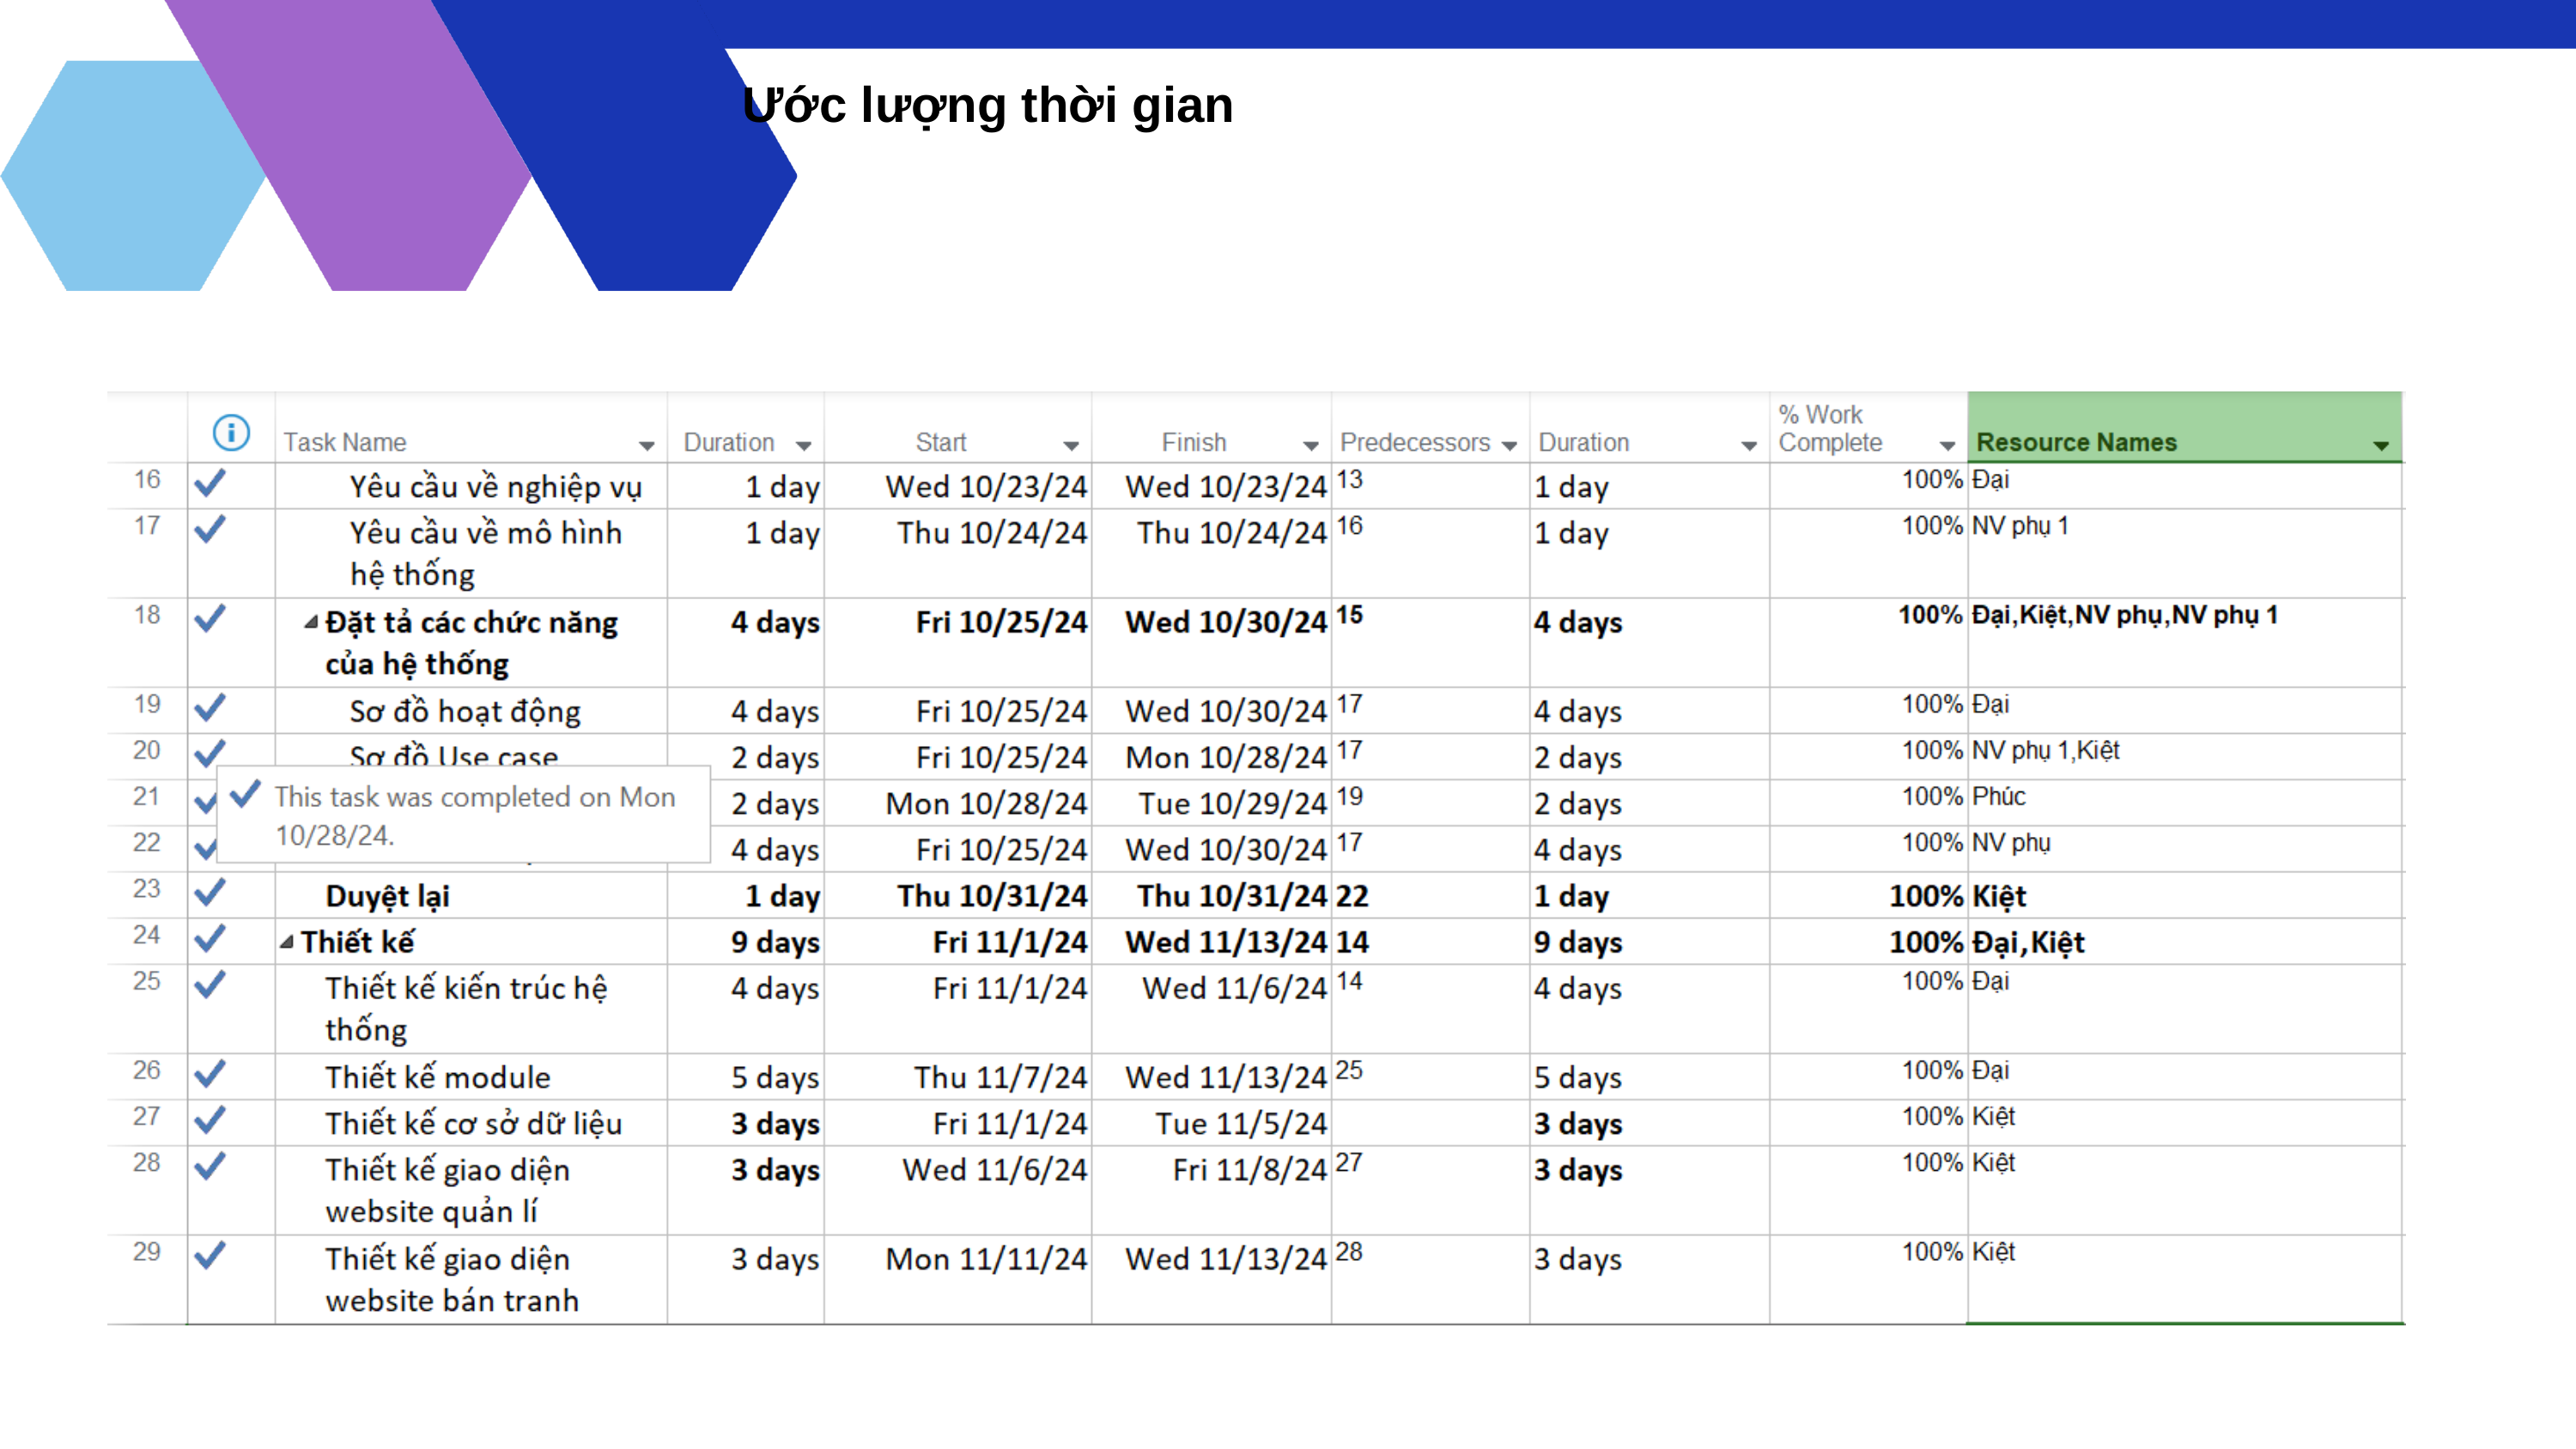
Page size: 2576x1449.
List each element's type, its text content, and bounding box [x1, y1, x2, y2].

text_box [798, 0, 2576, 49]
text_box [0, 0, 798, 291]
text_box Ước lượng thời gian [729, 65, 2018, 139]
picture [106, 391, 2406, 1325]
